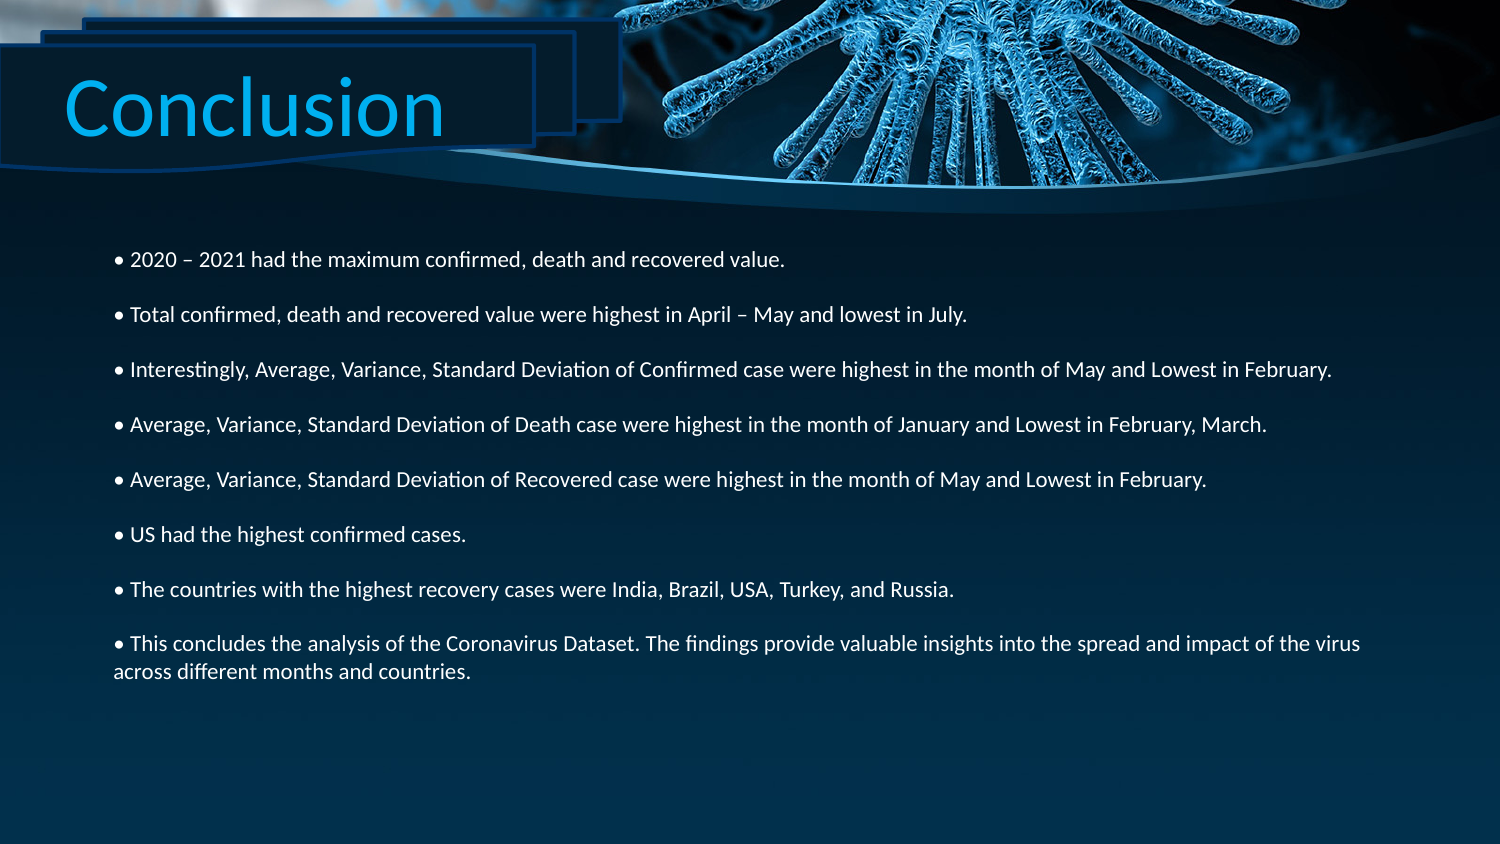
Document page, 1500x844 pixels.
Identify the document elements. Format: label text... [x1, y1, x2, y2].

picture [0, 0, 1500, 844]
text_box Conclusion [5, 43, 506, 163]
text_box [0, 43, 287, 174]
text_box [40, 17, 623, 149]
text_box • 2020 – 2021 had the maximum confirmed, death and recovered value. • Total confirmed, death and recovered value were highest in April – May and lowest in July. • Interestingly, Average, Variance, Standard Deviation of Confirmed case were highest in the month of May and Lowest in February. • Average, Variance, Standard Deviation of Death case were highest in the month of January and Lowest in February, March. • Average, Variance, Standard Deviation of Recovered case were highest in the month of May and Lowest in February. • US had the highest confirmed cases. • The countries with the highest recovery cases were India, Brazil, USA, Turkey, and Russia. • This concludes the analysis of the Coronavirus Dataset. The findings provide valuable insights into the spread and impact of the virus across different months and countries. [98, 237, 1427, 692]
